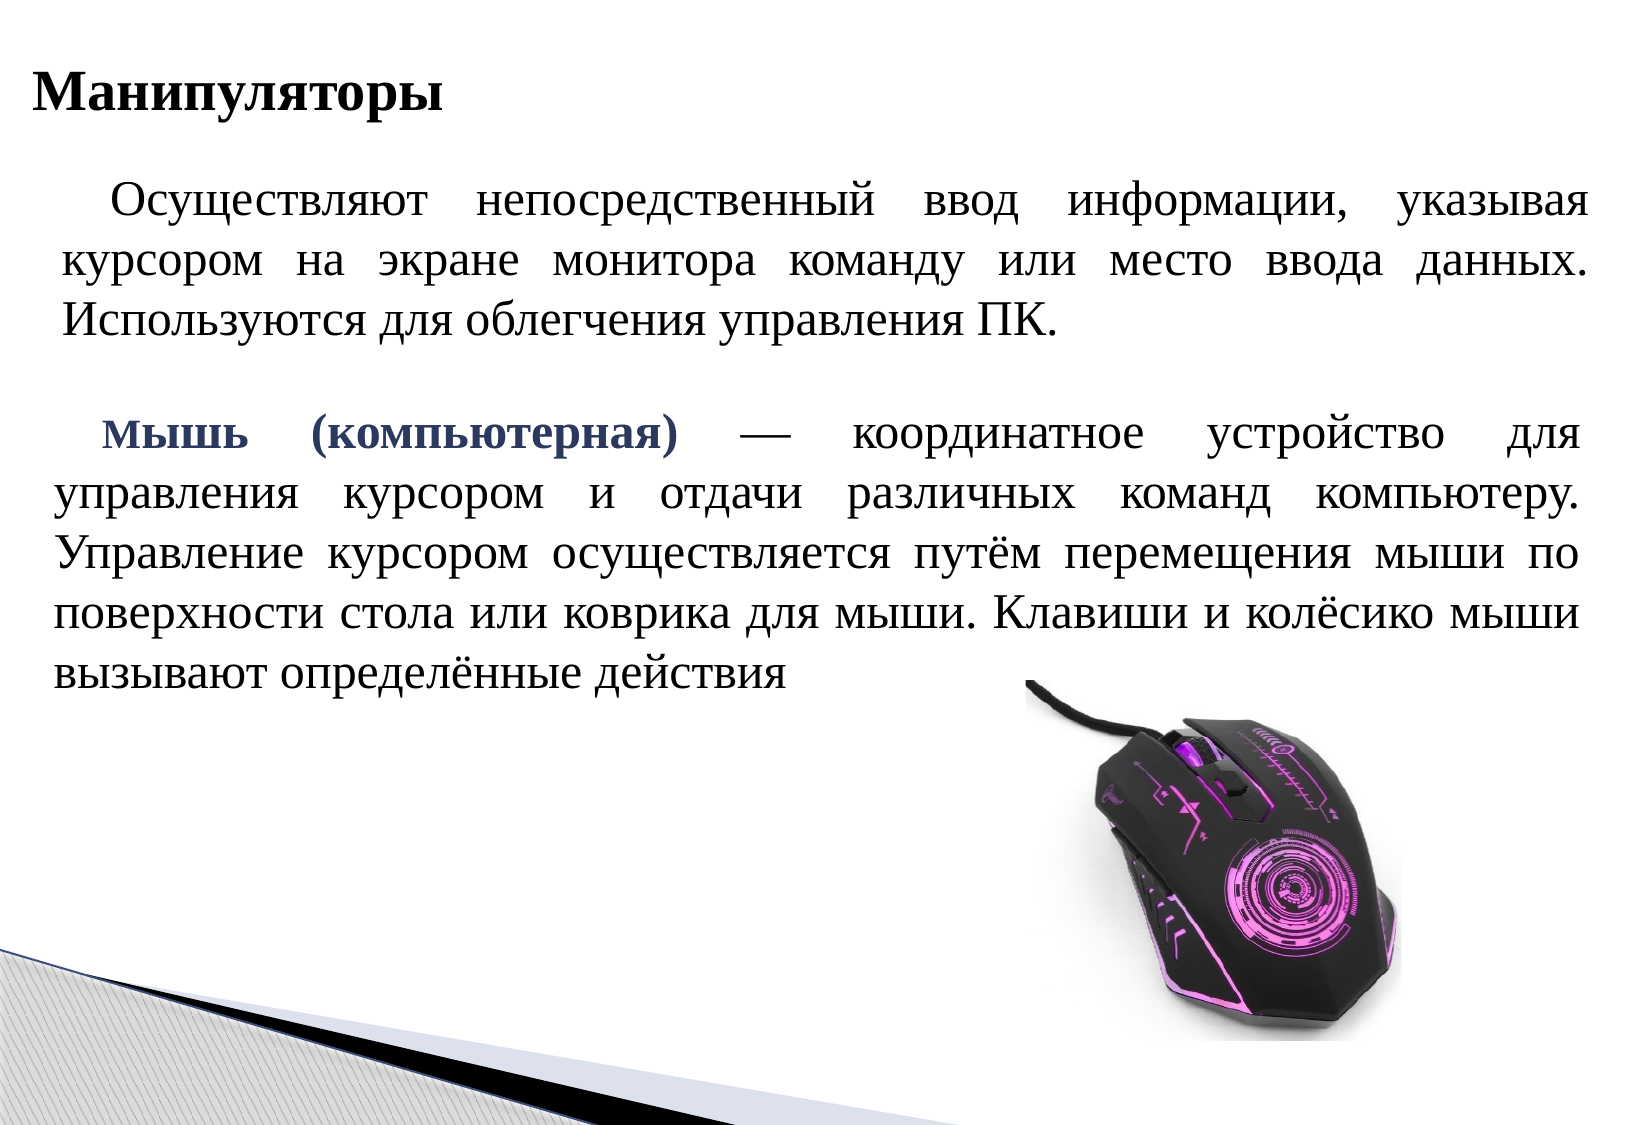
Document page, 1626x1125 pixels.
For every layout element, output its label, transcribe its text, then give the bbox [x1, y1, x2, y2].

text_box Мышь (компьютерная) — координатное устройство для управления курсором и отдачи различных команд компьютеру. Управление курсором осуществляется путём перемещения мыши по поверхности стола или коврика для мыши. Клавиши и колёсико мыши вызывают определённые действия [38, 390, 1596, 706]
text_box Осуществляют непосредственный ввод информации, указывая курсором на экране монитора команду или место ввода данных. Используются для облегчения управления ПК. [47, 158, 1604, 354]
picture [1025, 680, 1402, 1041]
title Манипуляторы [0, 0, 1402, 130]
